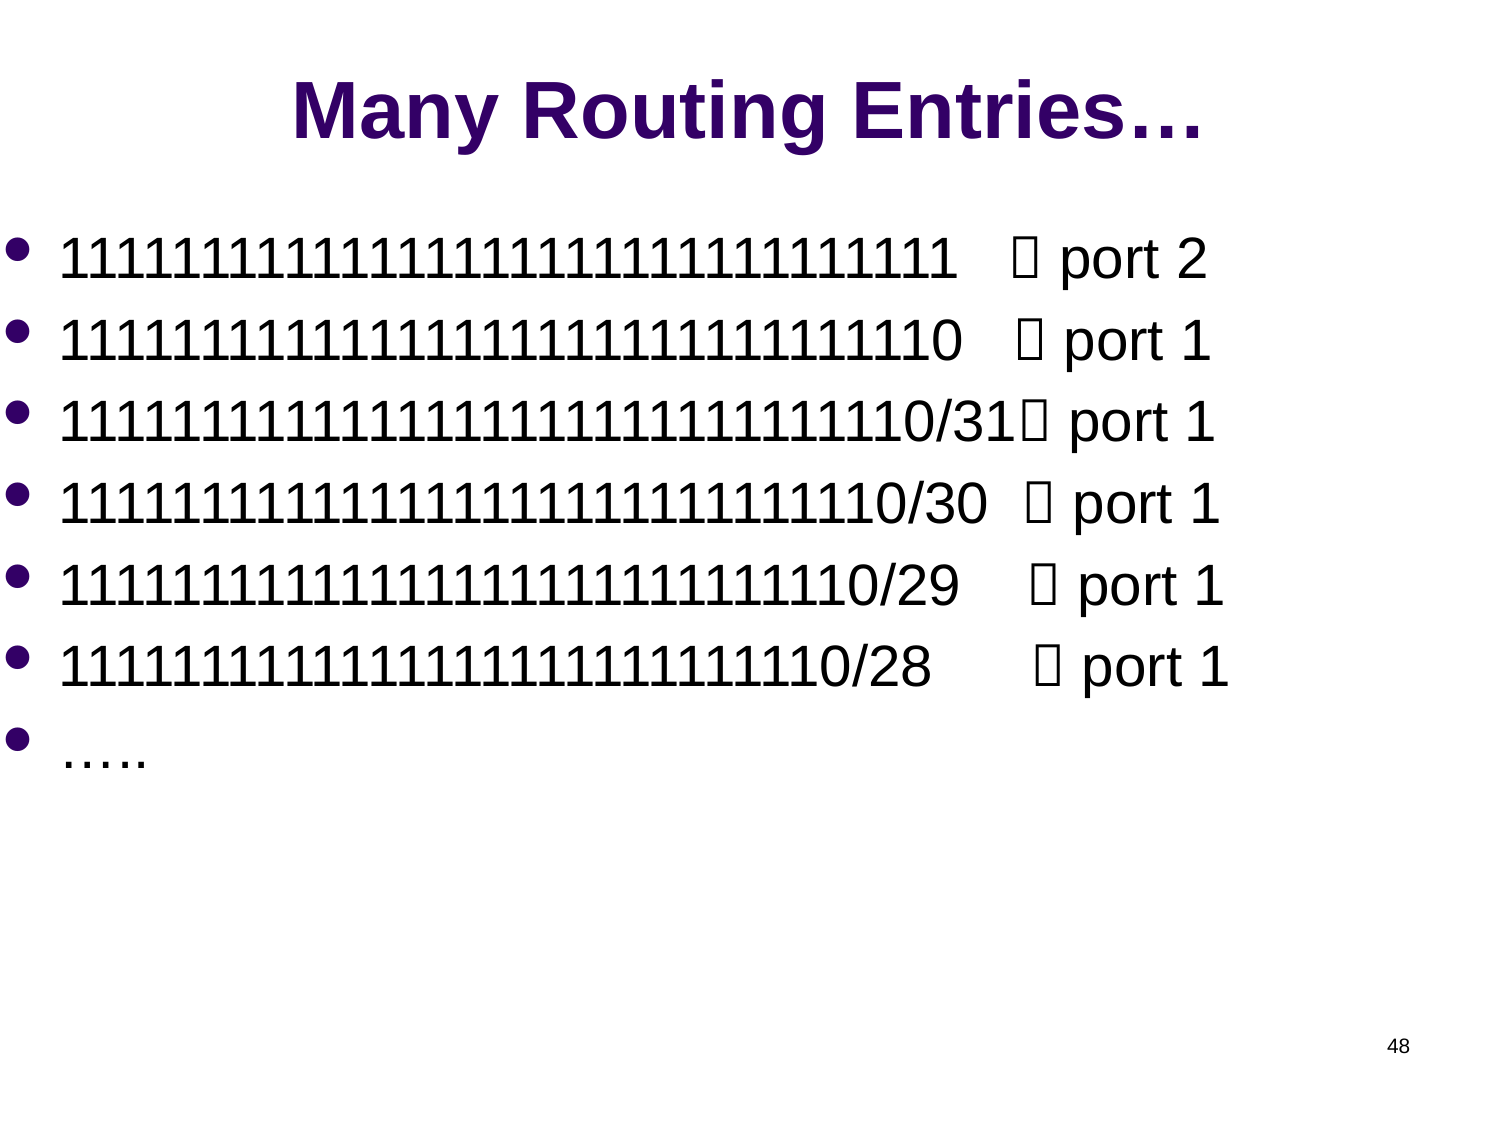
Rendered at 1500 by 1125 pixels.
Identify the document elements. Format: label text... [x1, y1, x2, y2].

slide_number 48 [1074, 1024, 1426, 1101]
title Many Routing Entries… [0, 20, 1500, 163]
list 11111111111111111111111111111111  port 2 11111111111111111111111111111110  port 1 1111111111111111111111111111110/31 port 1 111111111111111111111111111110/30  port 1 11111111111111111111111111110/29  port 1 1111111111111111111111111110/28  port 1 ….. [0, 212, 1500, 1006]
